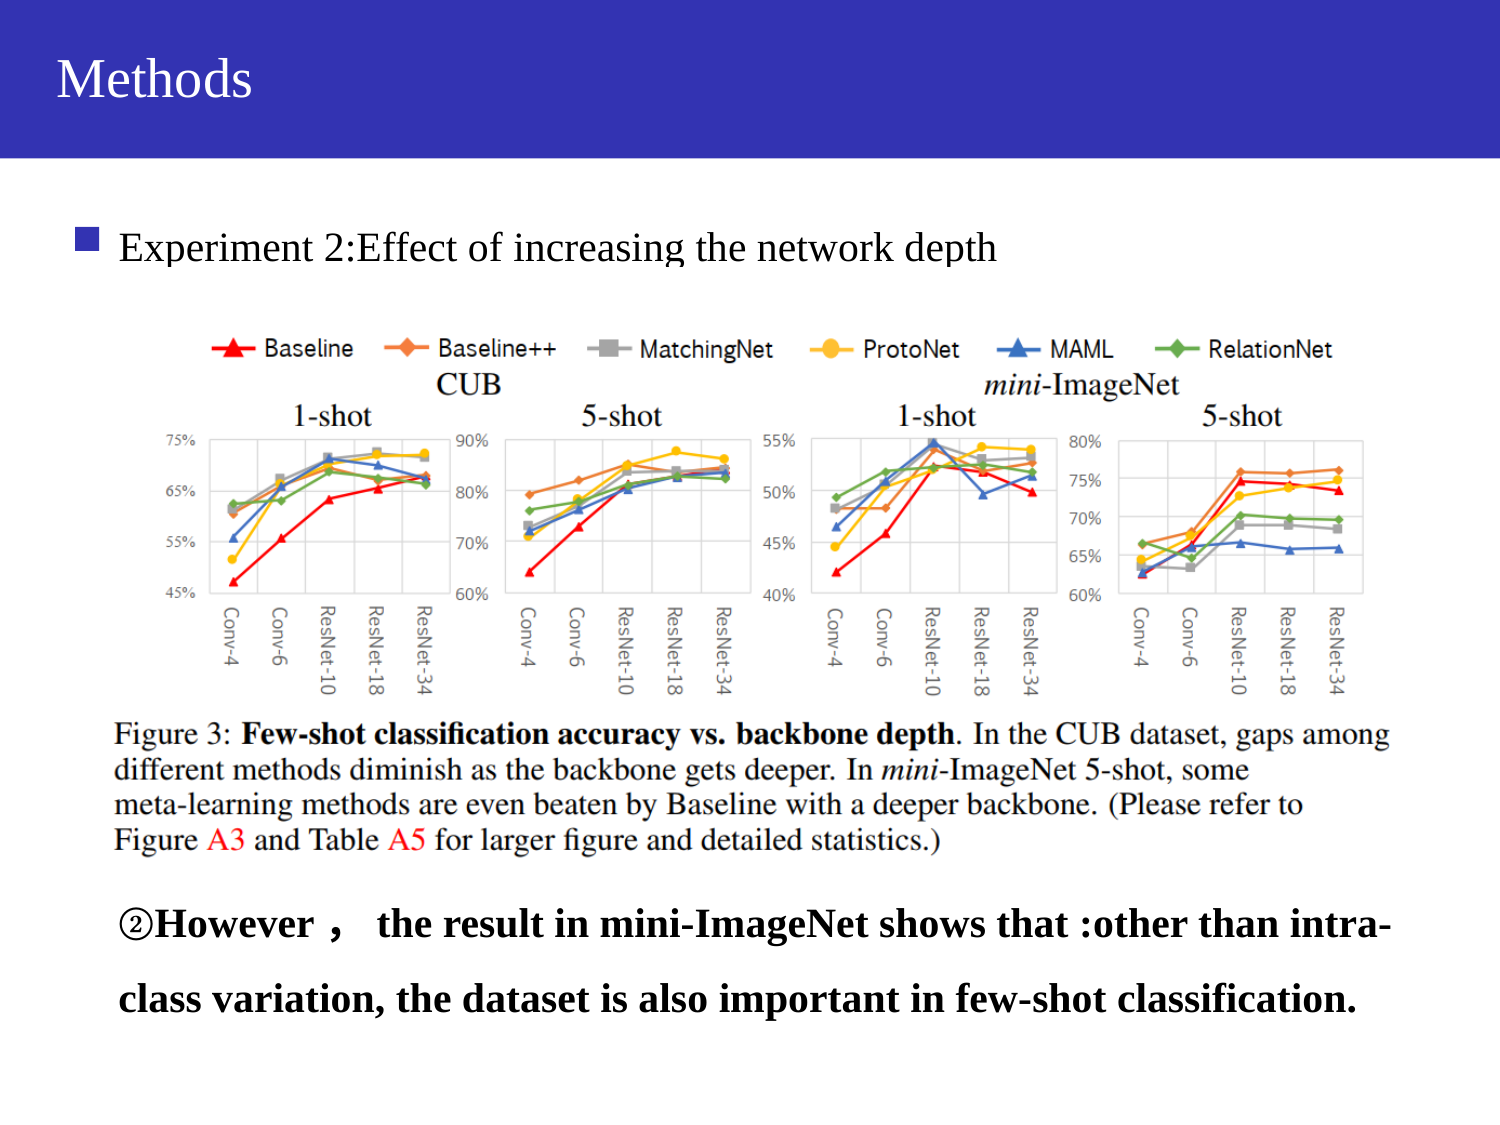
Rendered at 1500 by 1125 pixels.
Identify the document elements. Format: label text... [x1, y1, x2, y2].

picture [82, 267, 1418, 904]
text_box ②However，the result in mini-ImageNet shows that :other than intra-class variation, the dataset is also important in few-shot classification. [103, 904, 1418, 1028]
text_box Experiment 2:Effect of increasing the network depth [56, 187, 1500, 403]
list Methods [41, 37, 633, 121]
